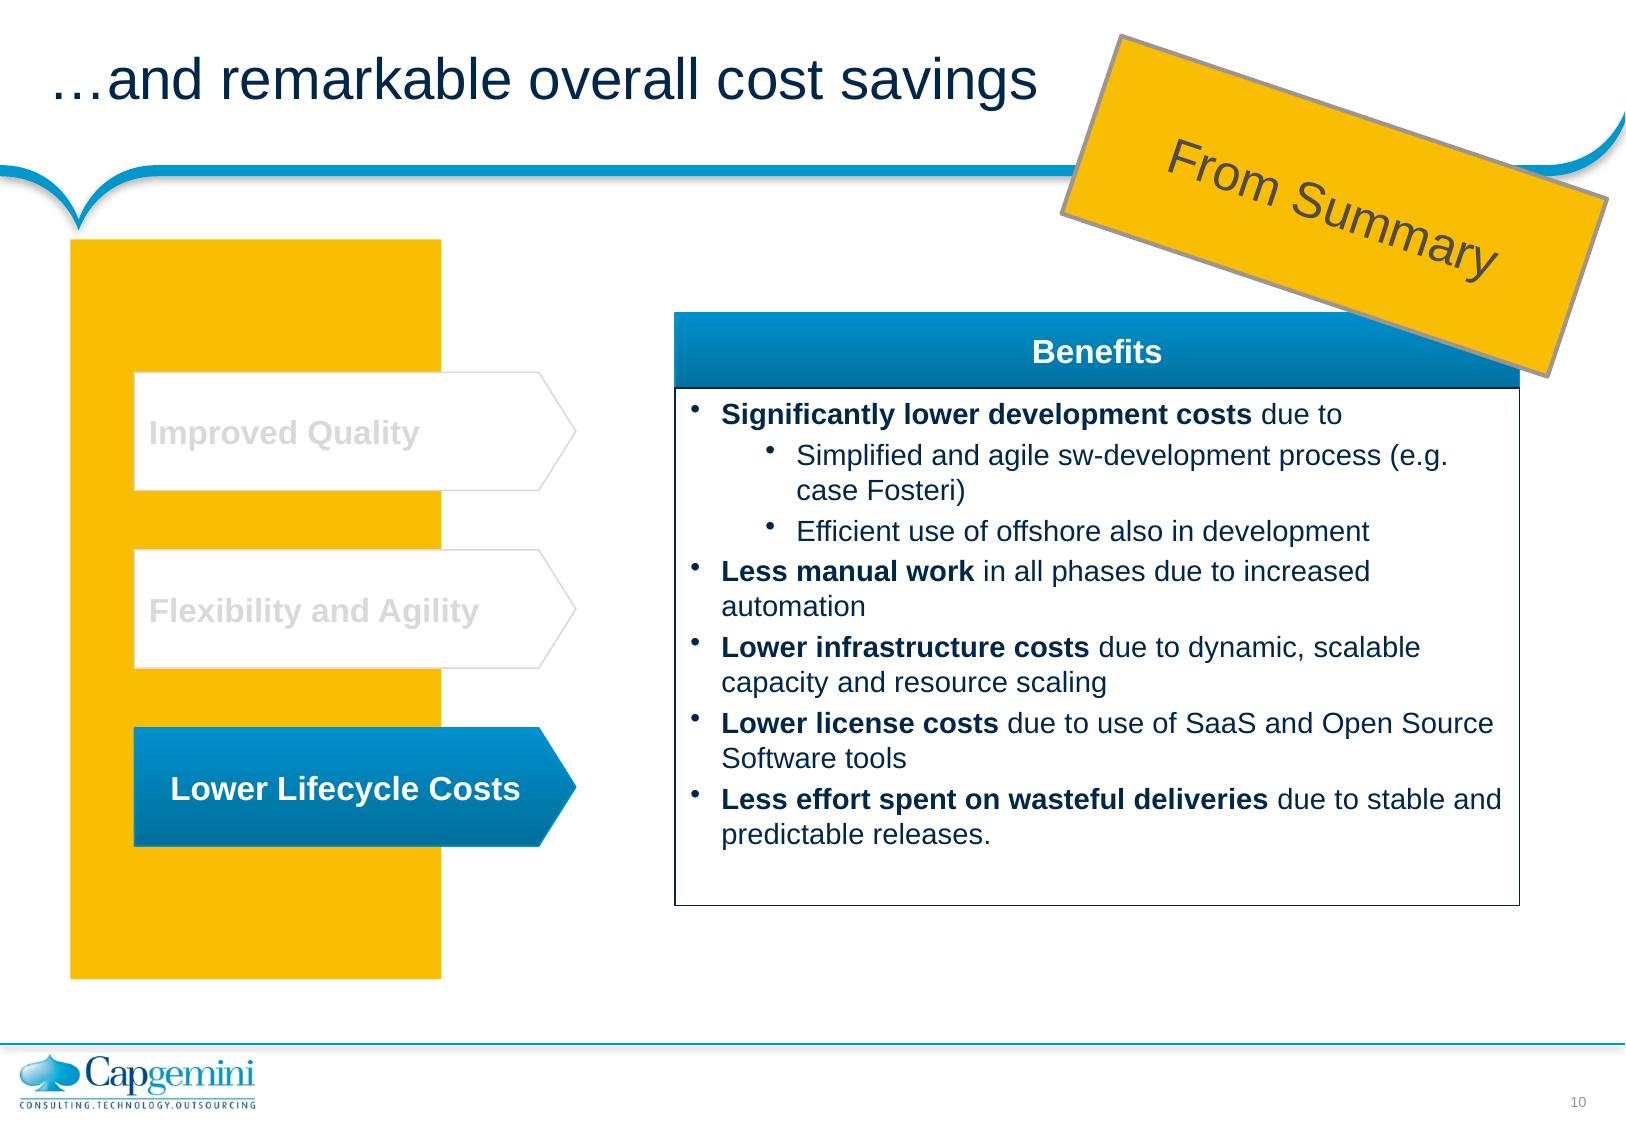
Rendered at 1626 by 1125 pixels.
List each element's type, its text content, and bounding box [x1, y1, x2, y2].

text_box From Summary [1059, 33, 1610, 379]
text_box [674, 312, 1520, 906]
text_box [134, 372, 577, 847]
title …and remarkable overall cost savings [0, 0, 1625, 165]
text_box [70, 239, 442, 980]
picture [19, 1053, 256, 1110]
